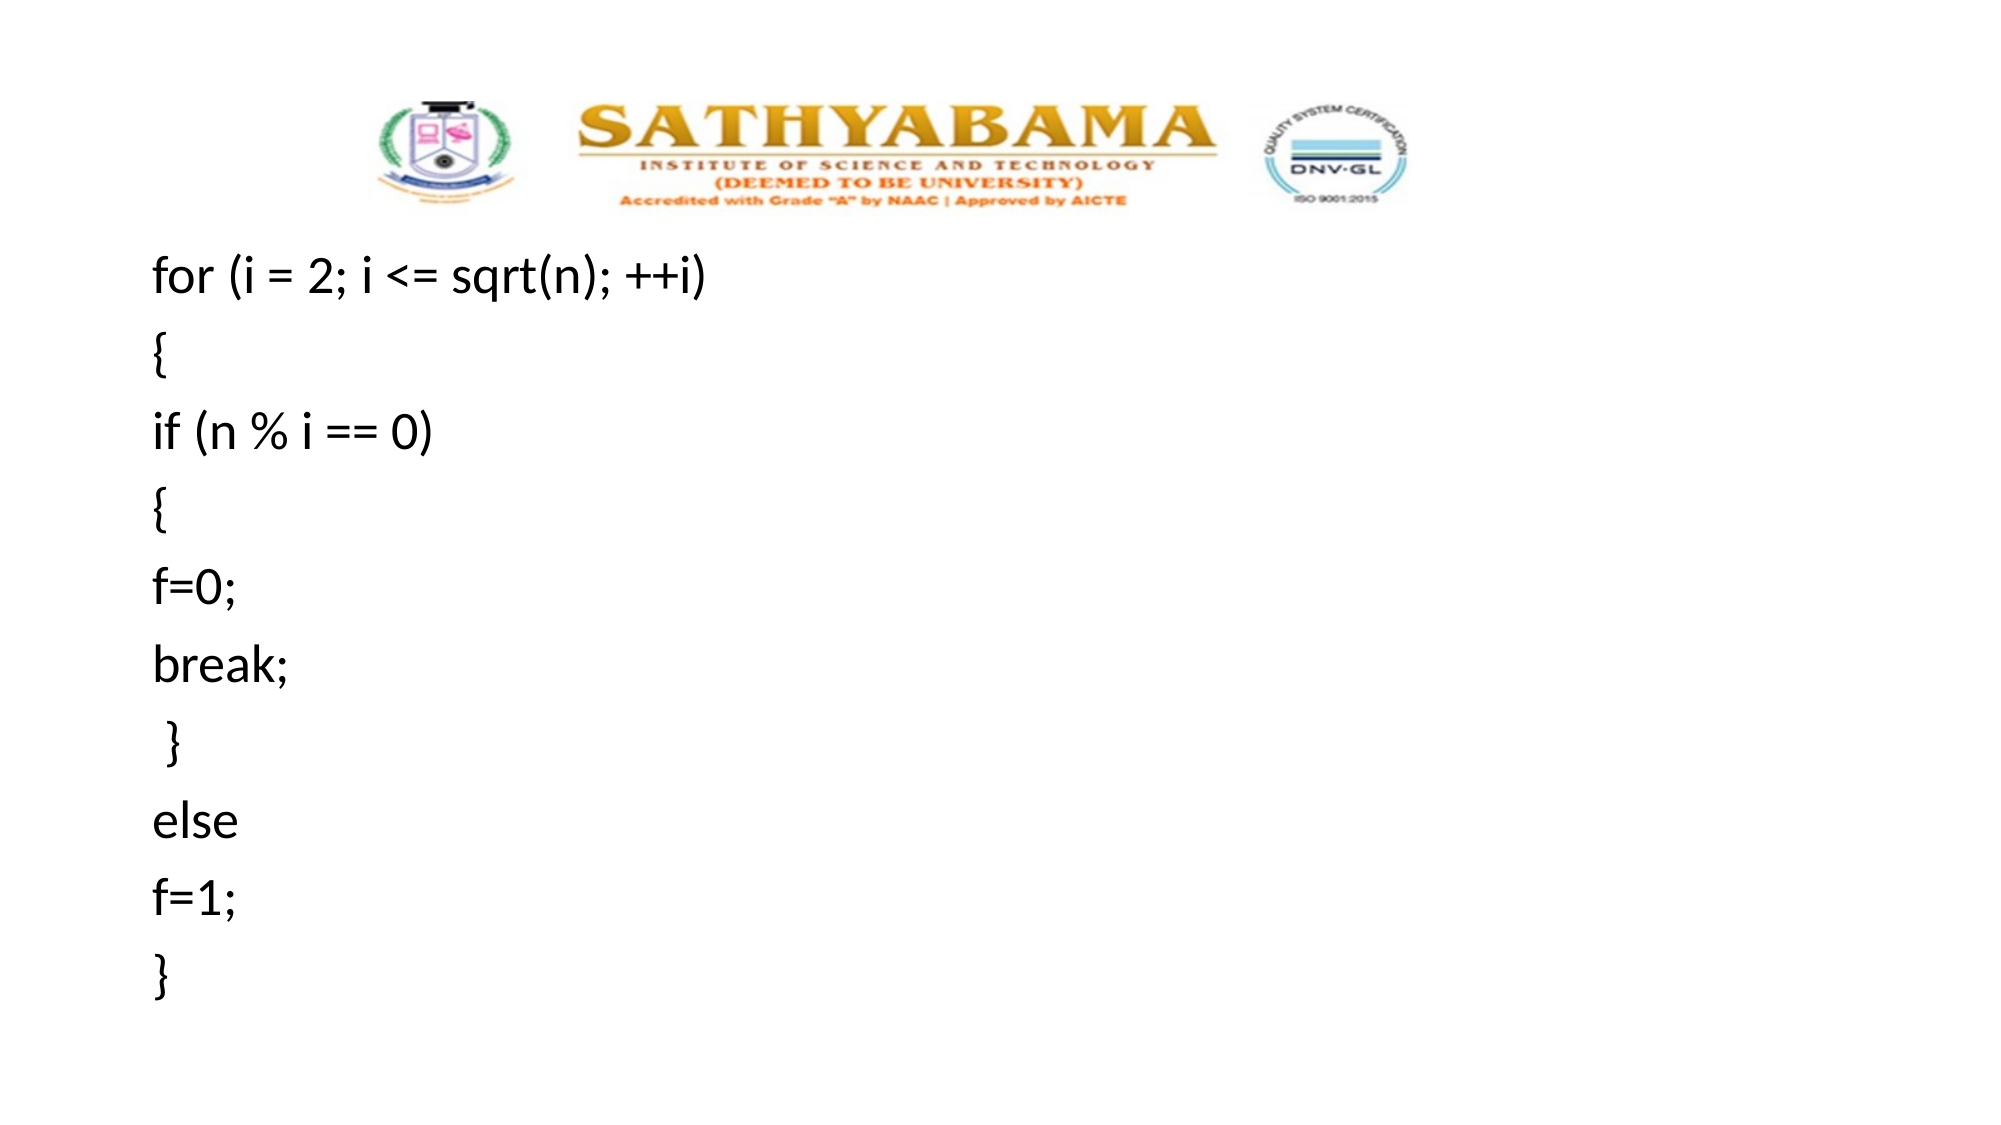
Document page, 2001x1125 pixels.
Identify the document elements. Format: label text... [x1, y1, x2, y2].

list for (i = 2; i <= sqrt(n); ++i) { if (n % i == 0) { f=0; break; } else f=1; } [137, 239, 1863, 1014]
picture [308, 101, 1413, 217]
